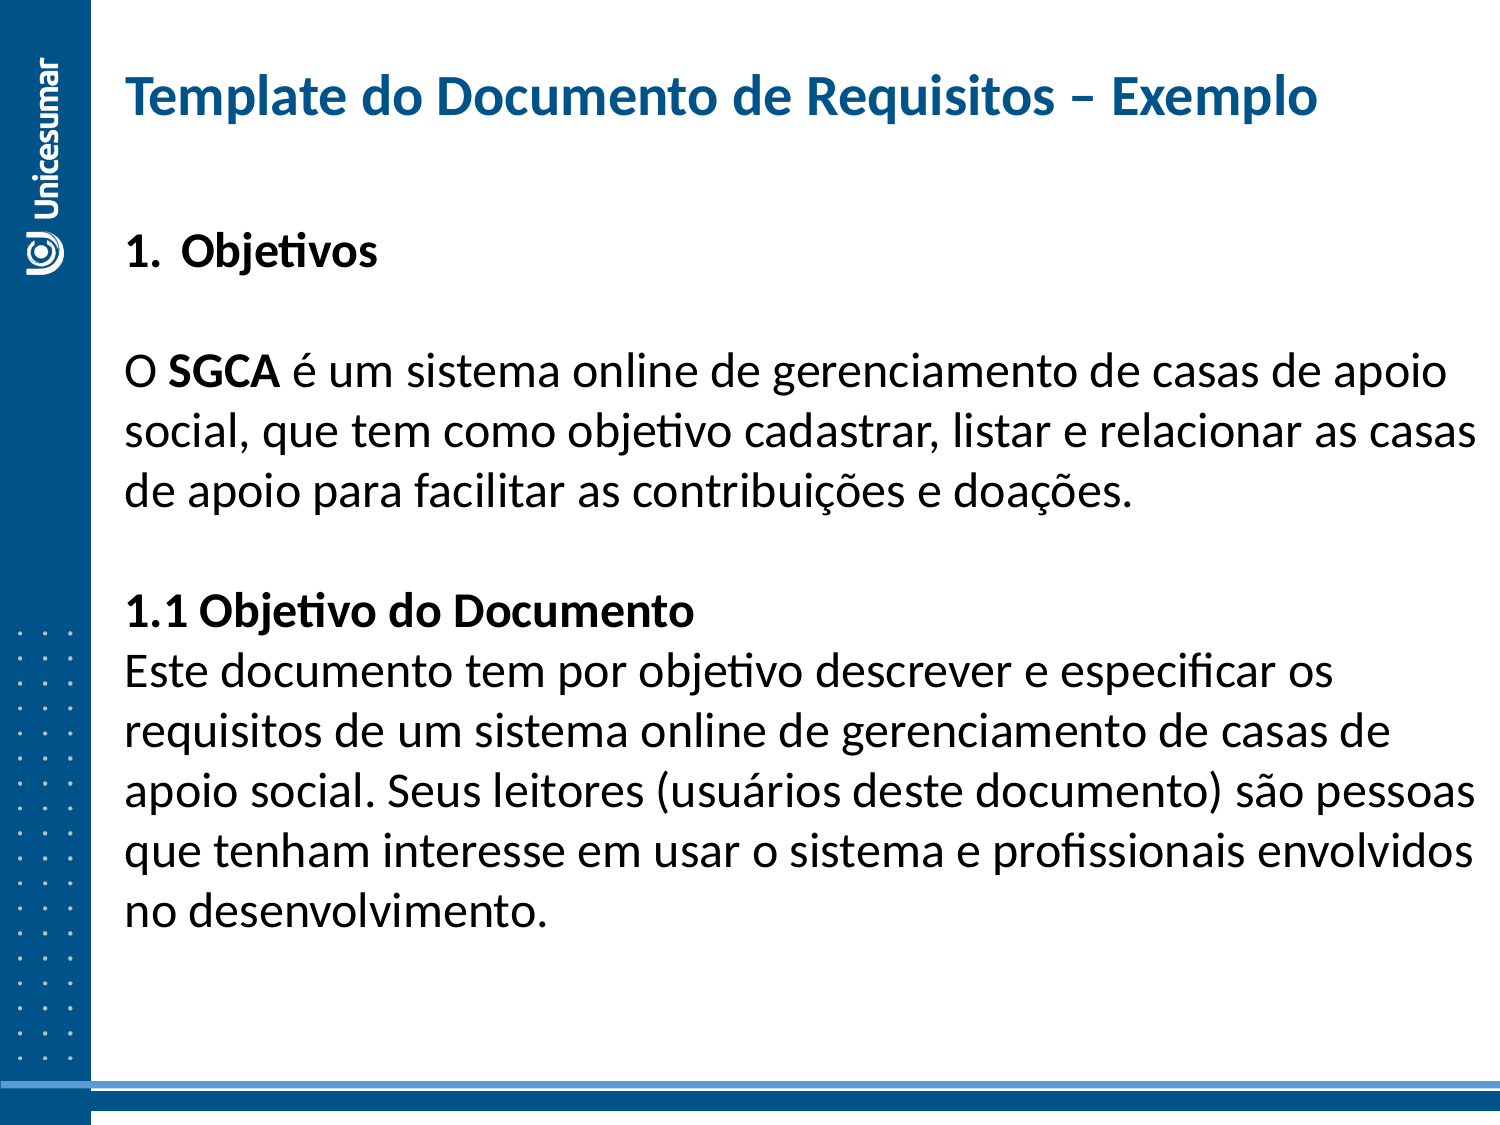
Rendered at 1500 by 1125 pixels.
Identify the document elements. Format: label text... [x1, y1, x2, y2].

picture [27, 58, 64, 275]
list Template do Documento de Requisitos – Exemplo [110, 29, 1500, 165]
text_box Objetivos O SGCA é um sistema online de gerenciamento de casas de apoio social, que tem como objetivo cadastrar, listar e relacionar as casas de apoio para facilitar as contribuições e doações. 1.1 Objetivo do Documento Este documento tem por objetivo descrever e especificar os requisitos de um sistema online de gerenciamento de casas de apoio social. Seus leitores (usuários deste documento) são pessoas que tenham interesse em usar o sistema e profissionais envolvidos no desenvolvimento. [110, 209, 1500, 945]
picture [18, 631, 83, 1060]
